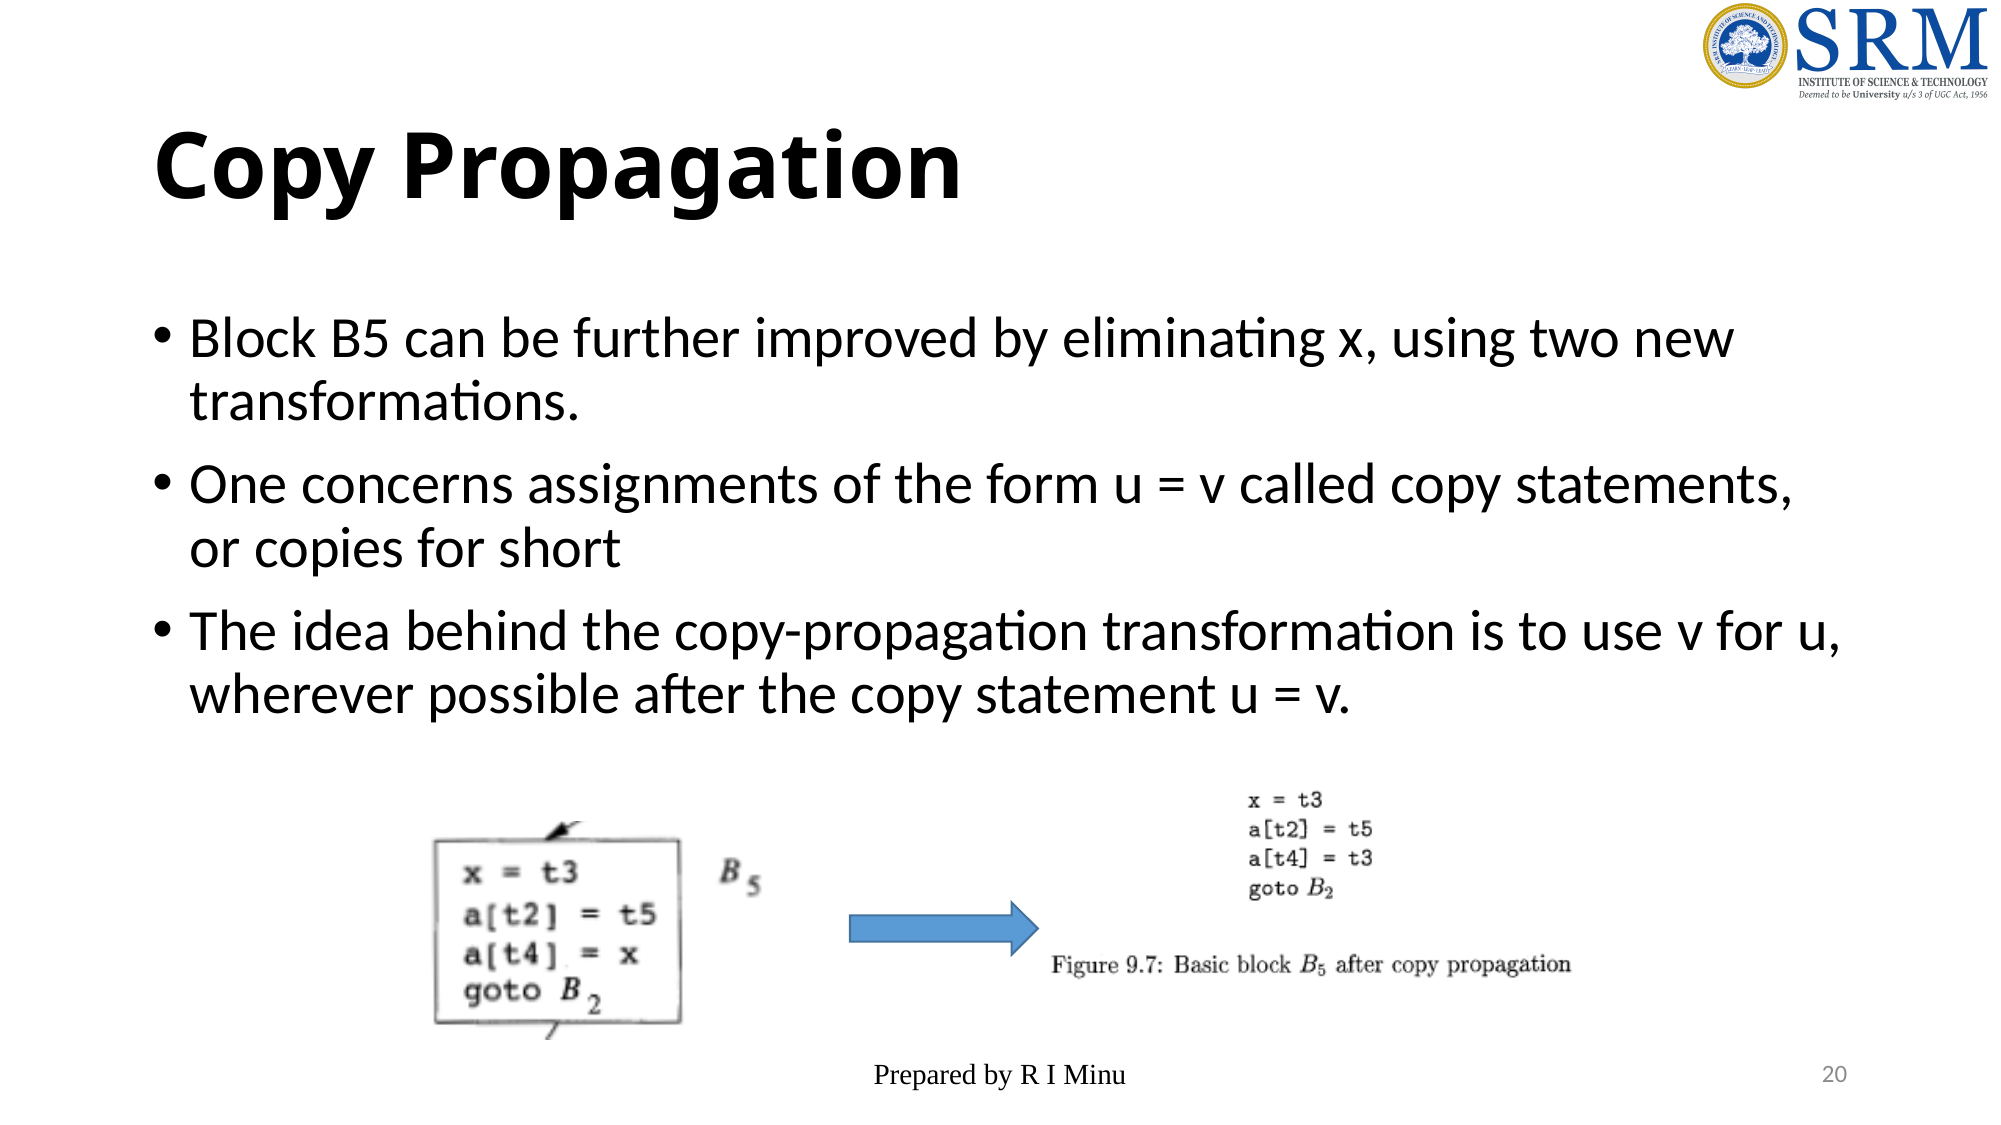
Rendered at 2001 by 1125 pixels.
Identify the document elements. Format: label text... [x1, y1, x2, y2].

text_box [848, 899, 1037, 958]
list Block B5 can be further improved by eliminating x, using two new transformations. One concerns assignments of the form u = v called copy statements, or copies for short The idea behind the copy-propagation transformation is to use v for u, wherever possible after the copy statement u = v. [137, 299, 1863, 1014]
title Copy Propagation [137, 59, 1863, 278]
picture [409, 821, 824, 1040]
picture [1037, 767, 1610, 1014]
slide_number 20 [1412, 1042, 1863, 1103]
picture [1703, 3, 1988, 100]
footer Prepared by R I Minu [662, 1042, 1338, 1103]
